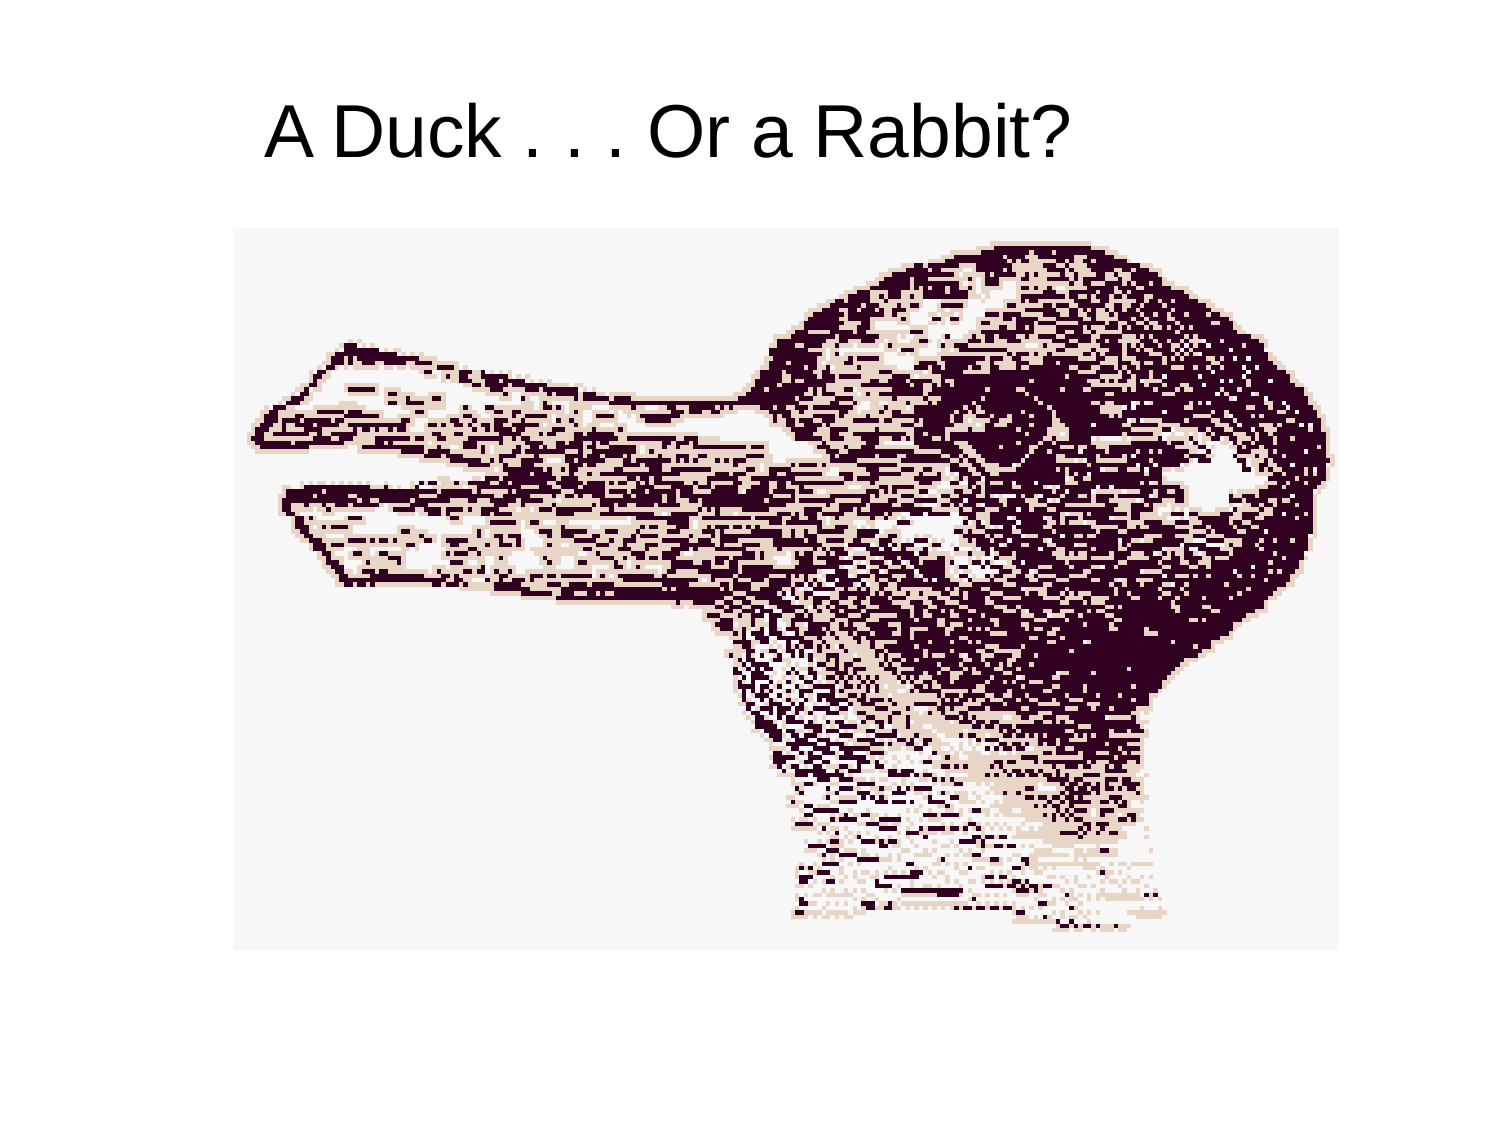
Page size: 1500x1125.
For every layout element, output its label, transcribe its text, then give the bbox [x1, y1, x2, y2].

text_box A Duck . . . Or a Rabbit? [249, 75, 1338, 181]
picture [224, 224, 1345, 964]
